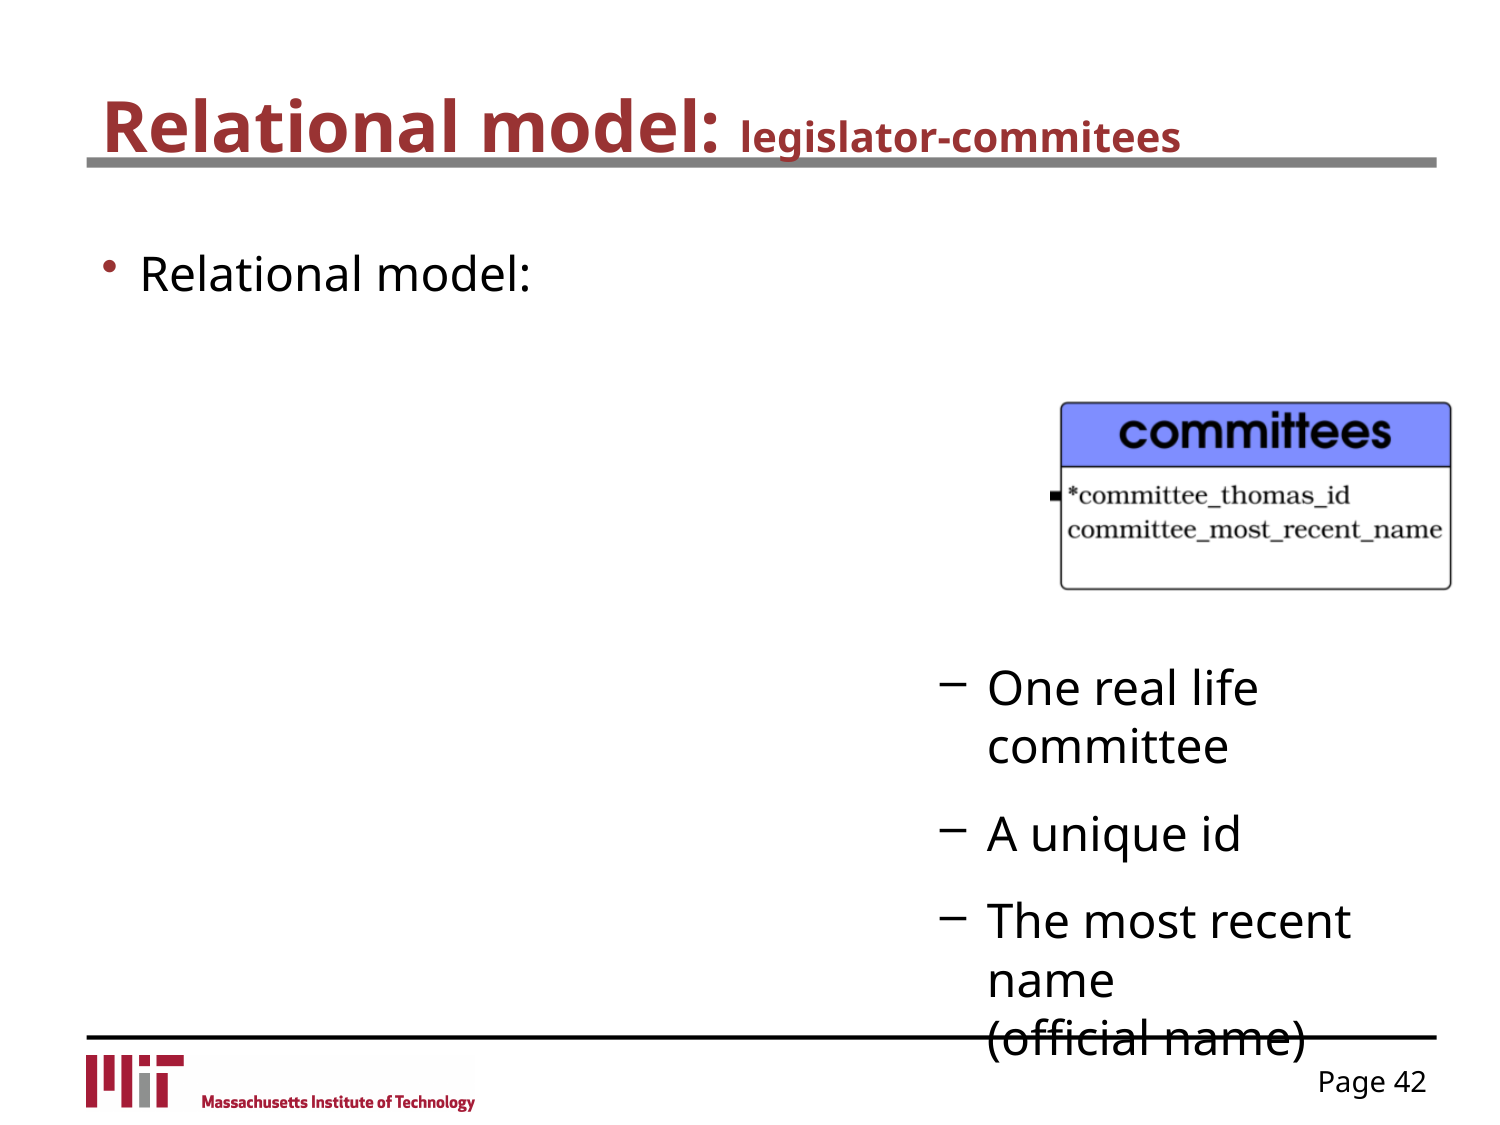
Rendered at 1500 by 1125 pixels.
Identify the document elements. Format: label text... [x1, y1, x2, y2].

text_box One real life committee A unique id The most recent name (official name) [849, 649, 1500, 1125]
list Relational model: [86, 237, 1437, 1020]
picture [86, 1055, 475, 1112]
picture [1049, 331, 1463, 651]
title Relational model: legislator-commitees [86, 50, 1437, 200]
